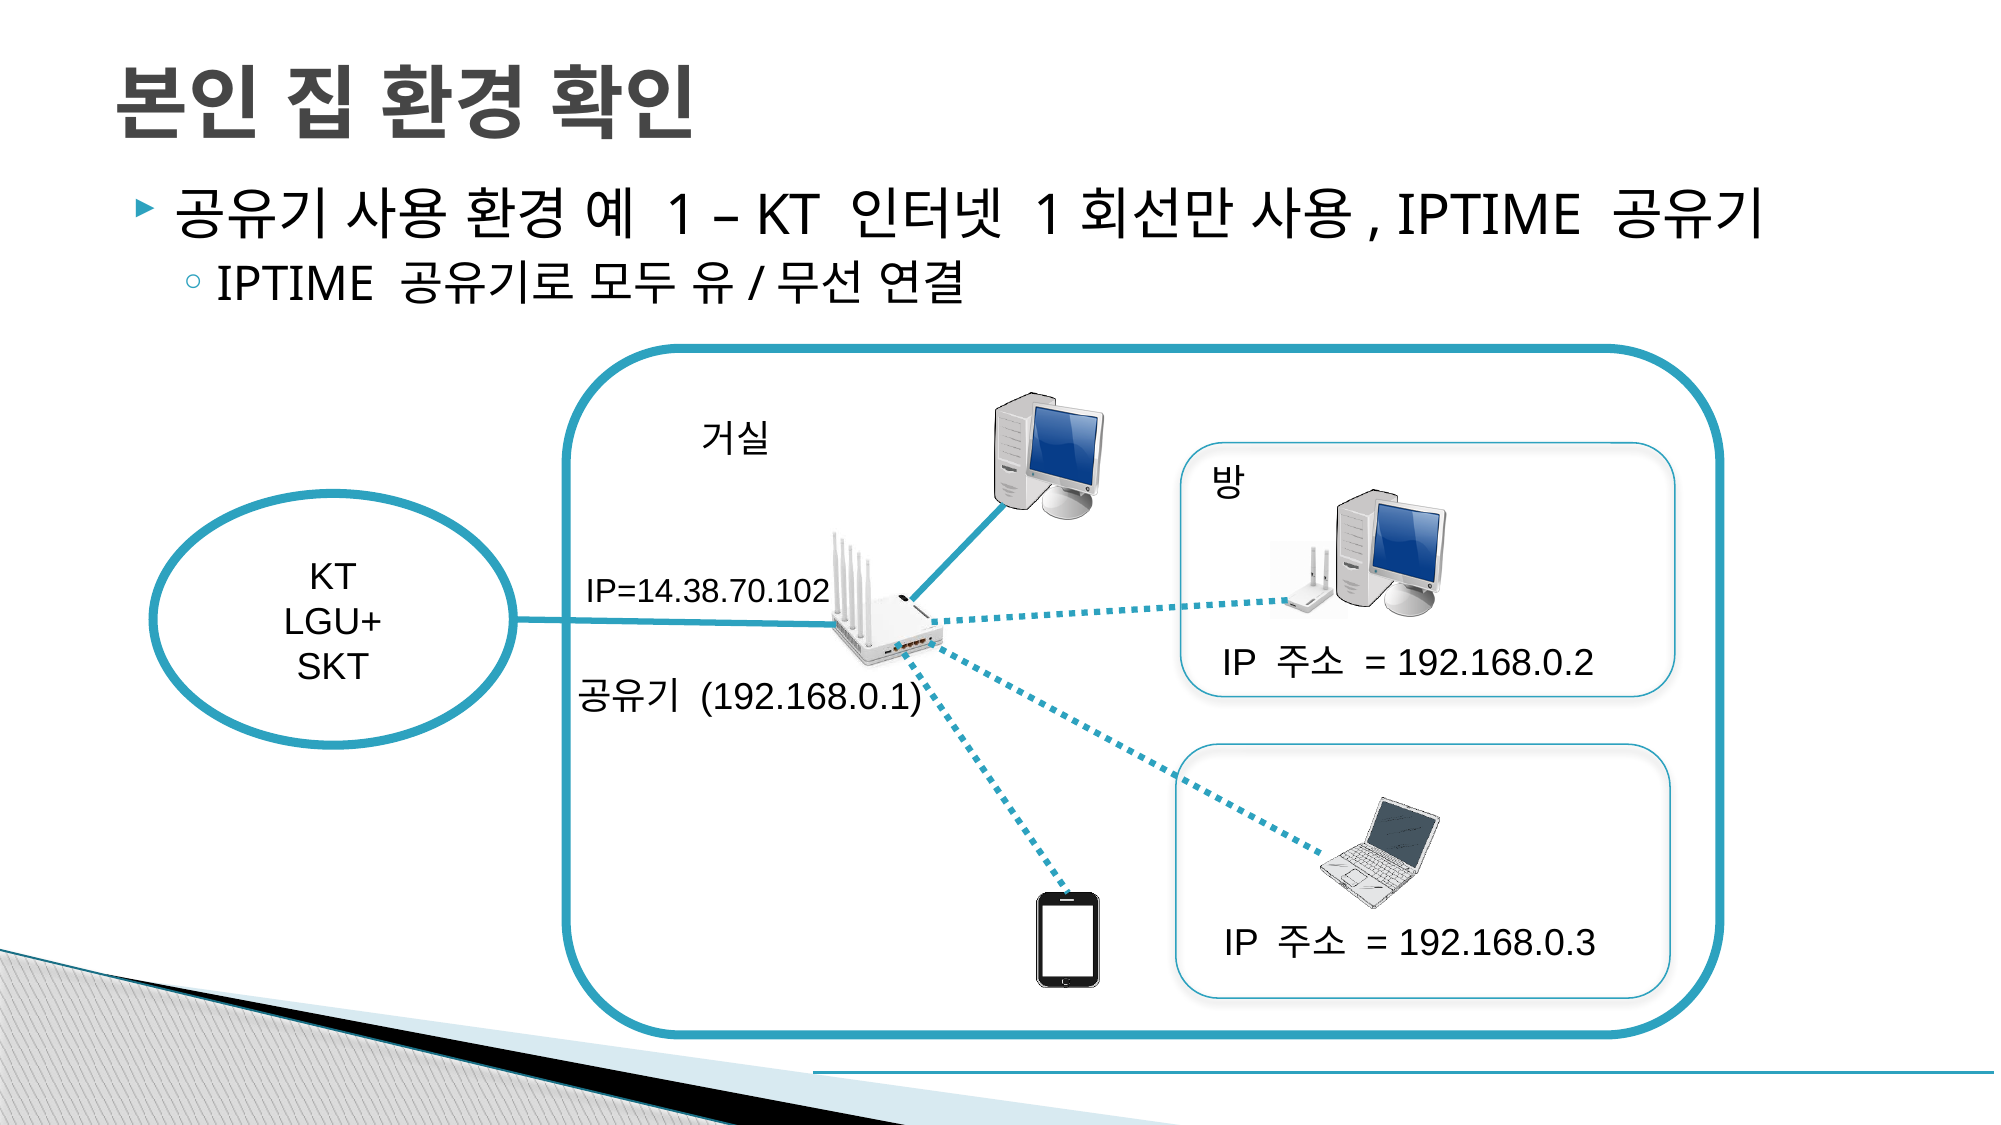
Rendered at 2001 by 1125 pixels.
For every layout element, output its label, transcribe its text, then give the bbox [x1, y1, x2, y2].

list 공유기 사용 환경 예 1 – KT 인터넷 1회선만 사용, IPTIME 공유기 IPTIME 공유기로 모두 유/무선 연결 [99, 171, 1900, 988]
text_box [911, 391, 1122, 601]
picture [1036, 892, 1100, 988]
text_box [1069, 642, 1321, 854]
title 본인 집 환경 확인 [99, 45, 1900, 157]
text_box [152, 348, 1721, 1036]
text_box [896, 642, 1069, 894]
